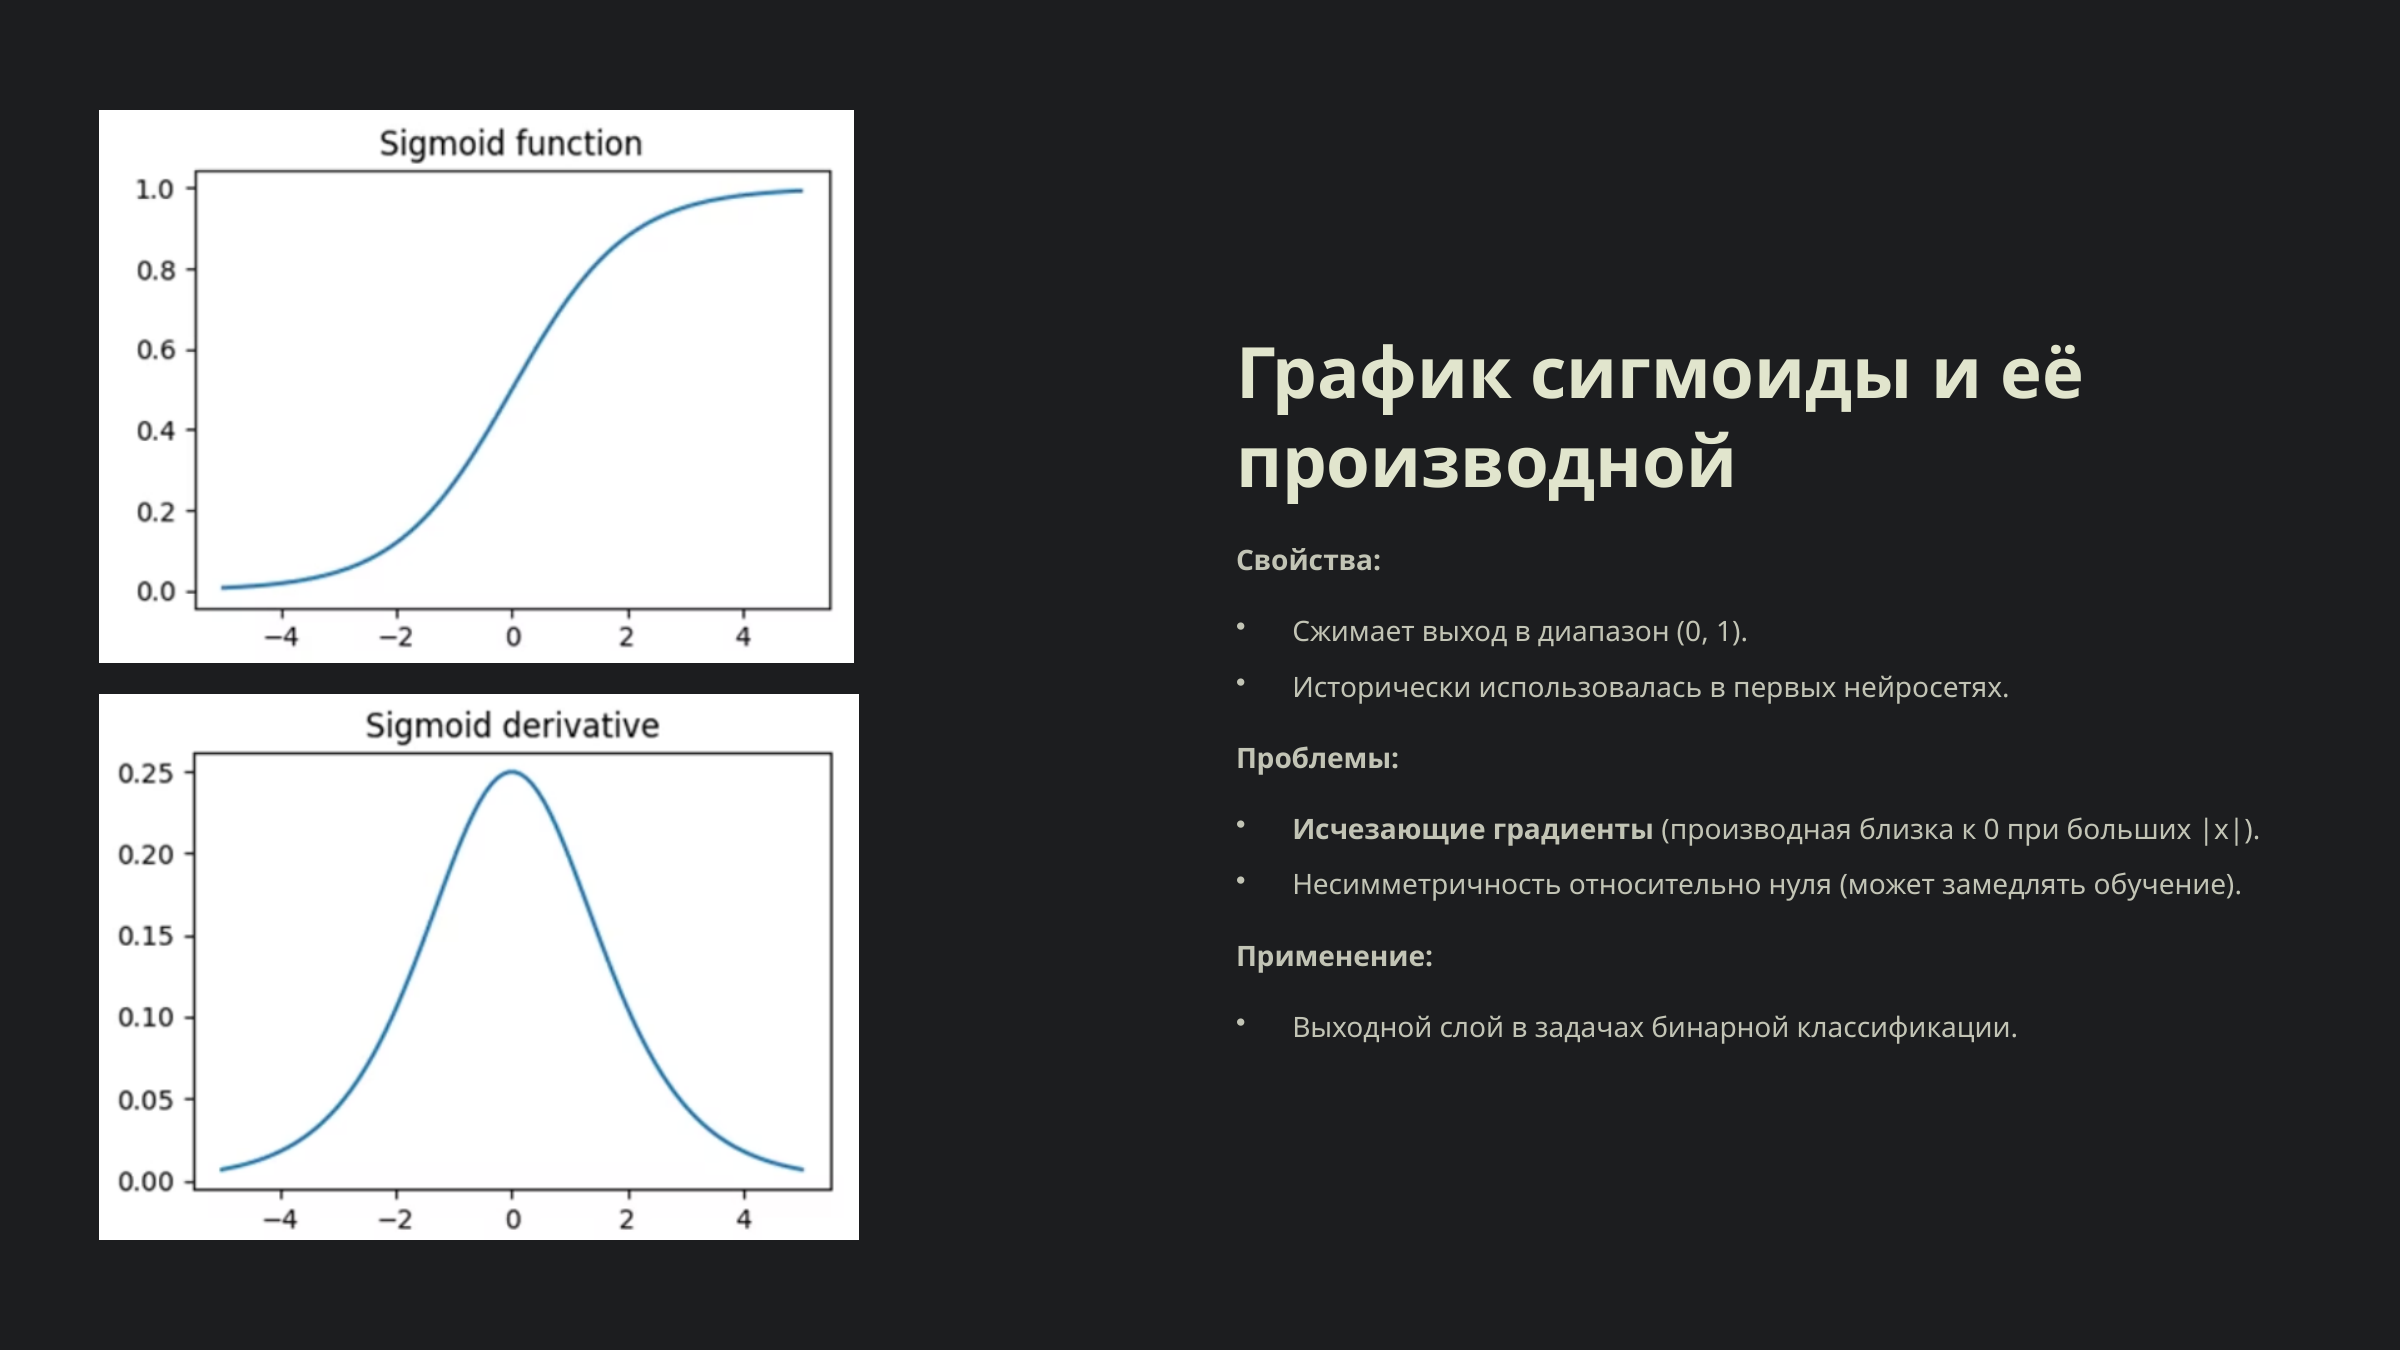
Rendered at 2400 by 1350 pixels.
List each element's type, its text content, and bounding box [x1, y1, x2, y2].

text_box Исчезающие градиенты (производная близка к 0 при больших |x|). [1235, 800, 2302, 846]
text_box Применение: [1235, 927, 2302, 973]
text_box Проблемы: [1235, 729, 2302, 775]
picture [99, 694, 859, 1240]
text_box Сжимает выход в диапазон (0, 1). [1235, 602, 2302, 648]
picture [99, 110, 854, 663]
text_box График сигмоиды и её производной [1235, 324, 2302, 503]
text_box Выходной слой в задачах бинарной классификации. [1235, 998, 2302, 1044]
text_box Несимметричность относительно нуля (может замедлять обучение). [1235, 855, 2302, 902]
text_box Исторически использовалась в первых нейросетях. [1235, 657, 2302, 704]
text_box Свойства: [1235, 531, 2302, 577]
